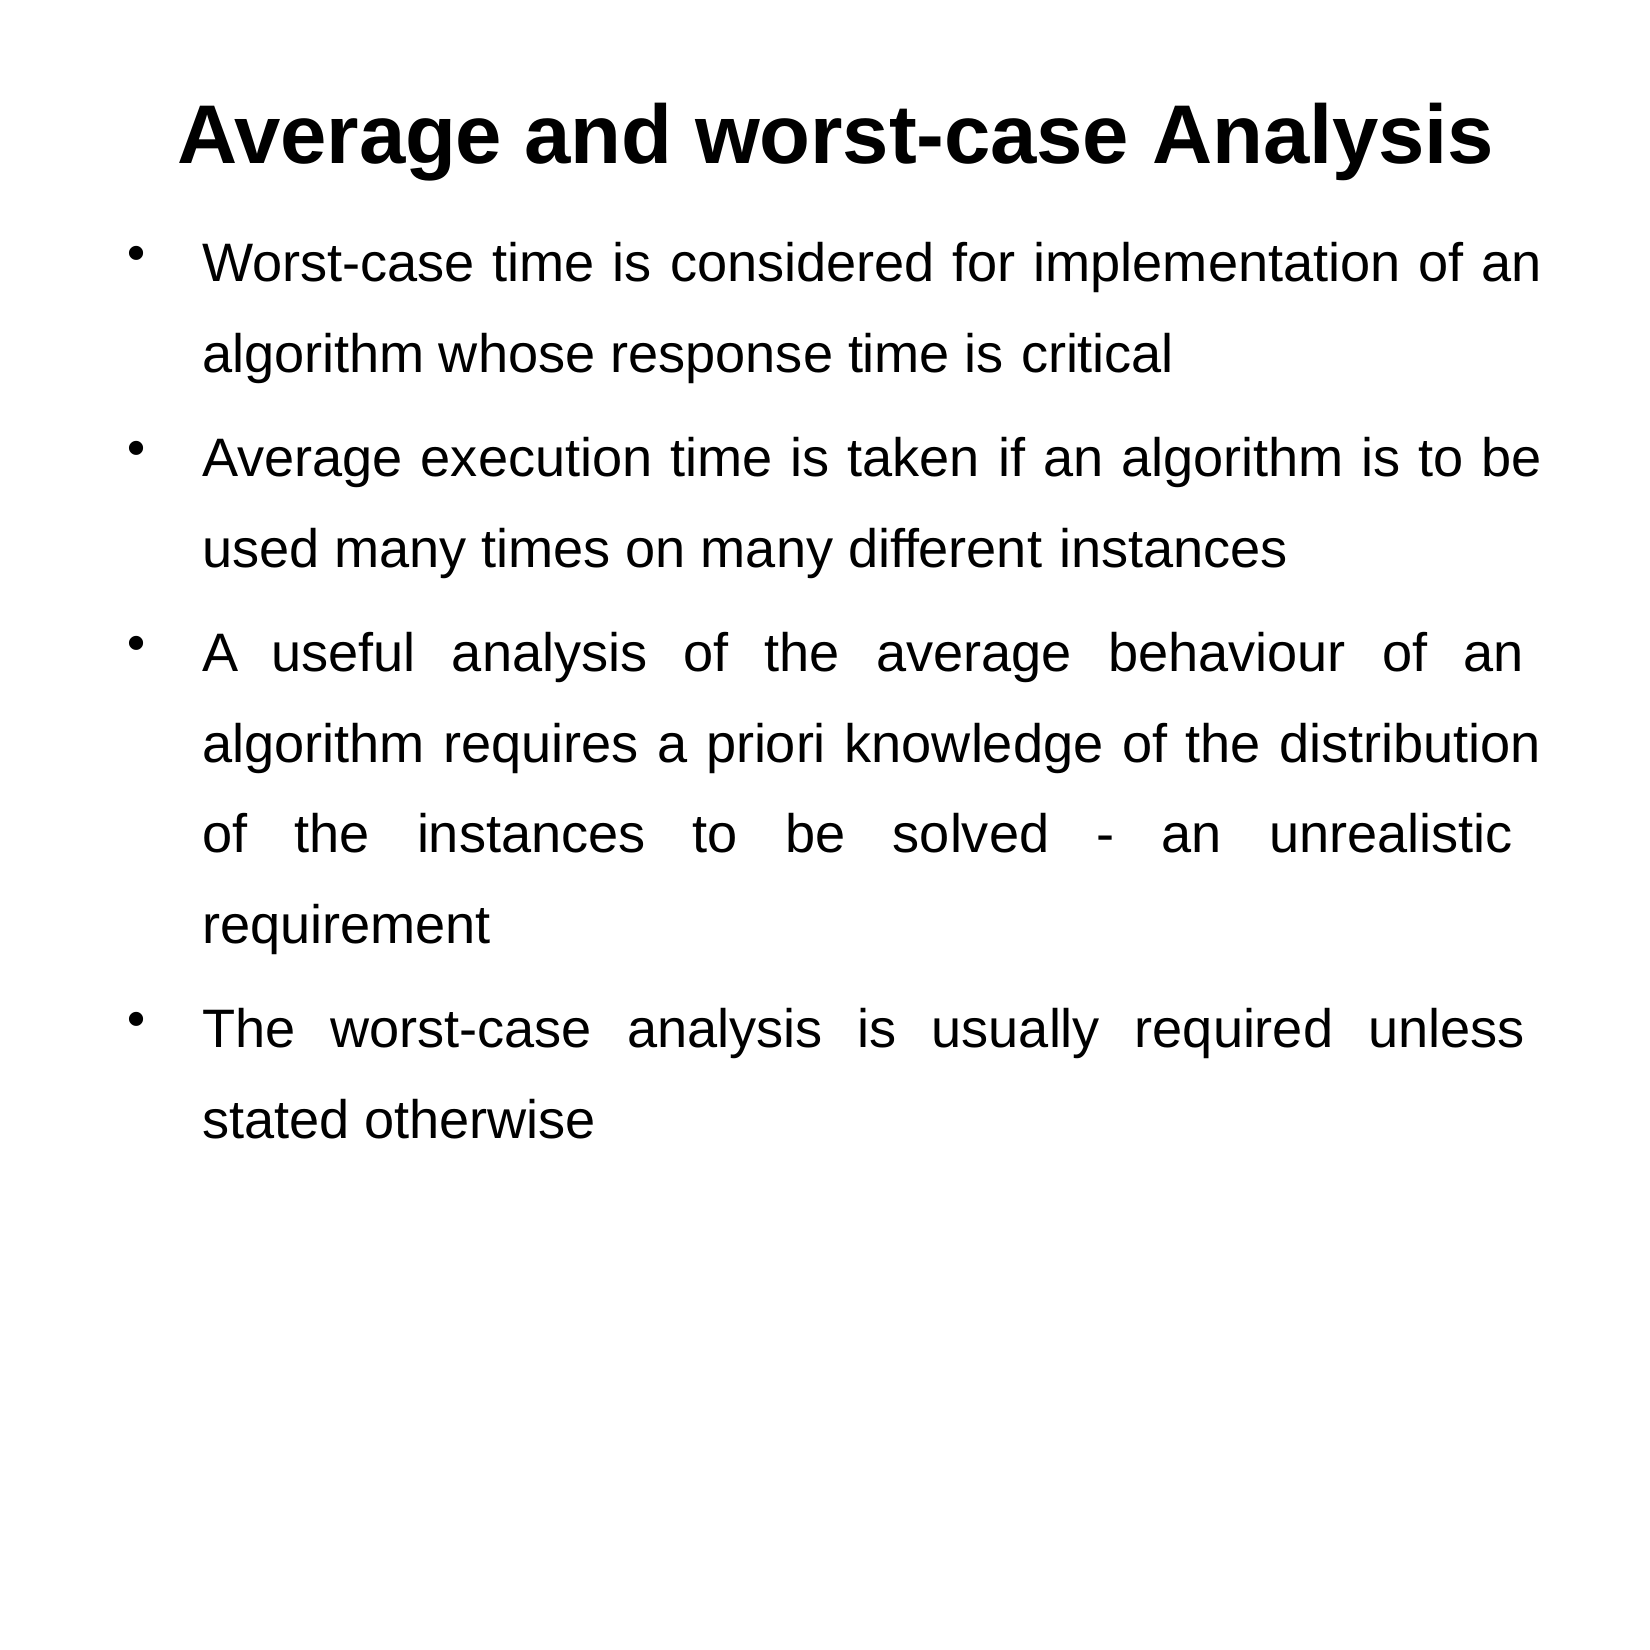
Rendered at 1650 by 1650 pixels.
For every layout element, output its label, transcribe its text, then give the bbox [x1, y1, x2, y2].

title Average and worst-case Analysis [88, 66, 1562, 356]
text_box Worst-case time is considered for implementation of an algorithm whose response time is critical Average execution time is taken if an algorithm is to be used many times on many different instances A useful analysis of the average behaviour of an algorithm requires a priori knowledge of the distribution of the instances to be solved - an unrealistic requirement The worst-case analysis is usually required unless stated otherwise [125, 201, 1563, 1150]
